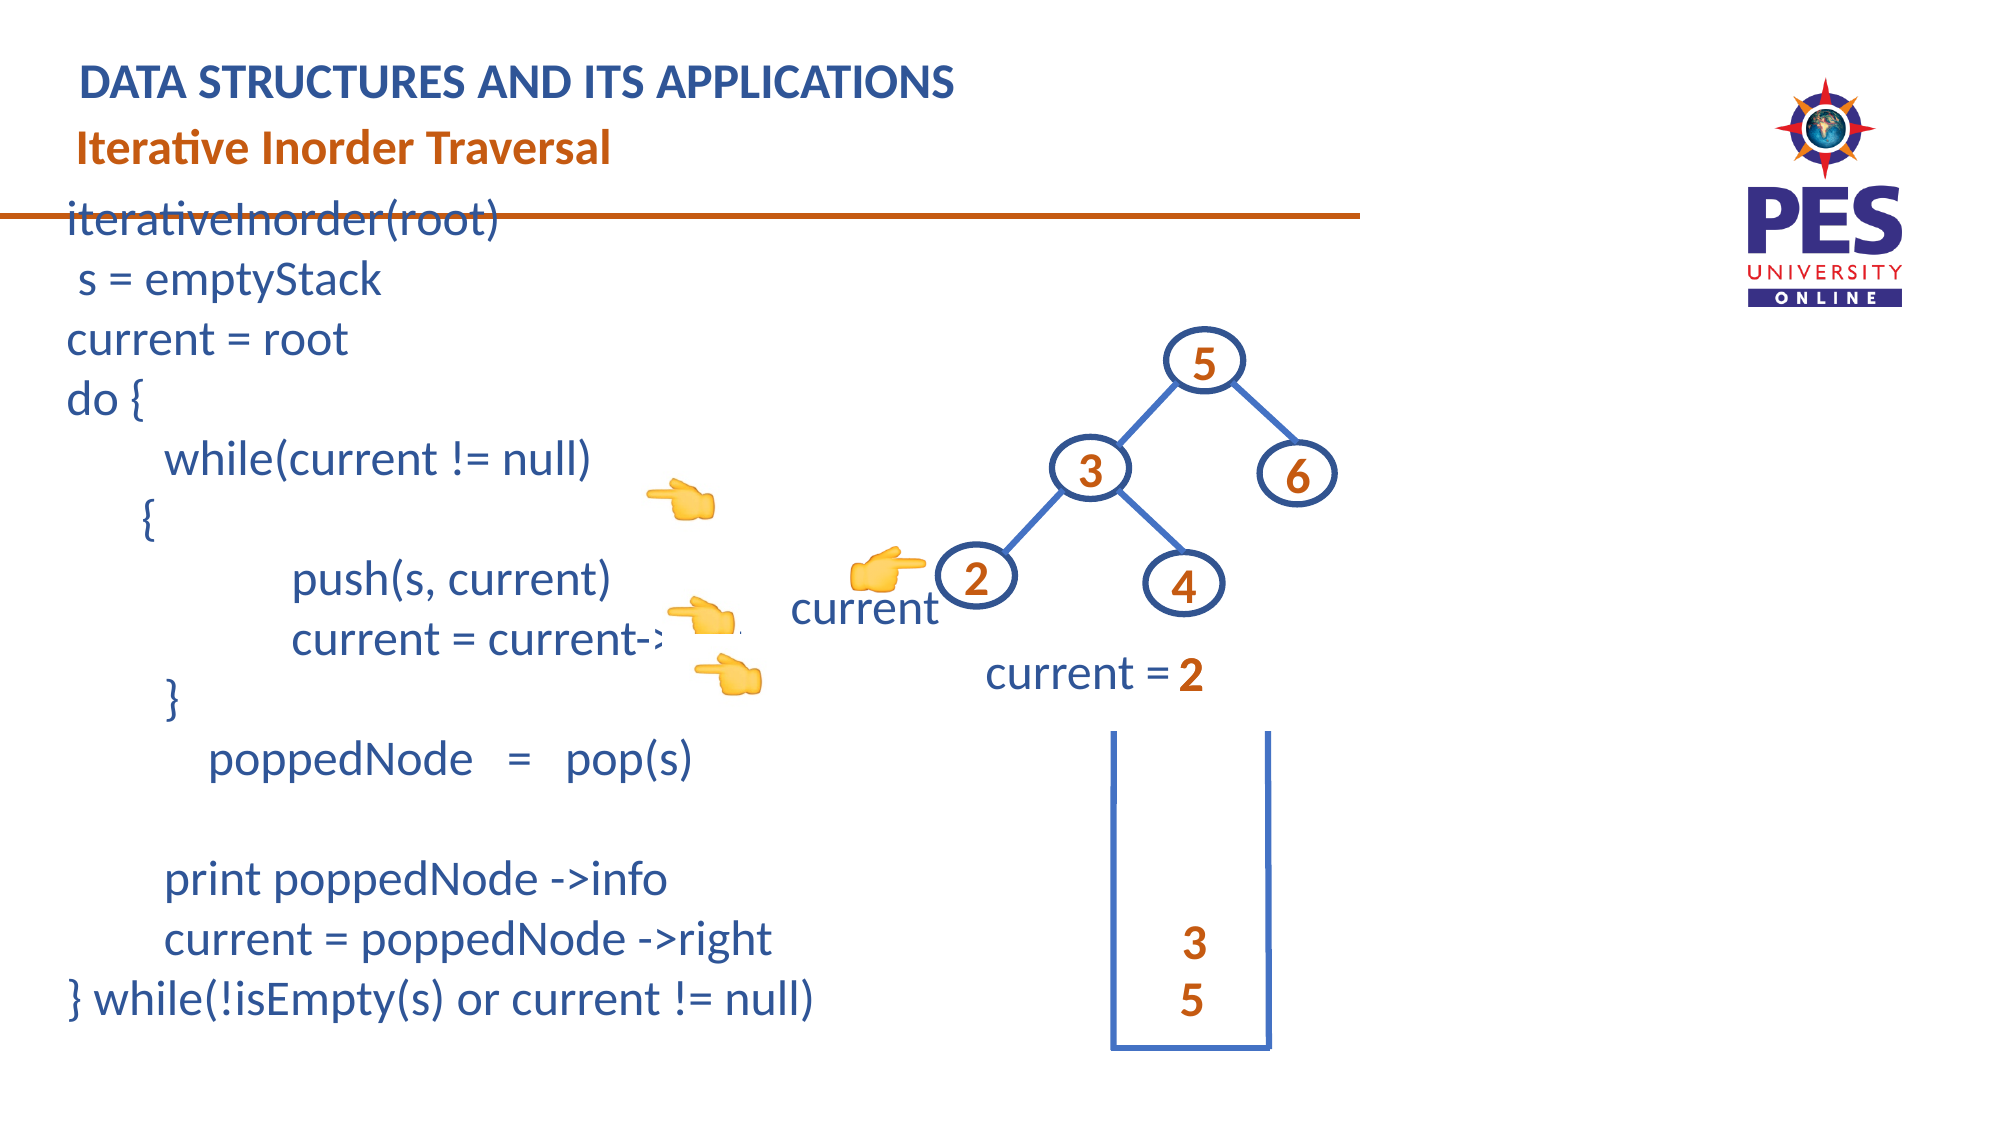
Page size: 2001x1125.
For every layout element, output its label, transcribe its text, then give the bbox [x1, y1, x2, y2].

text_box DATA STRUCTURES AND ITS APPLICATIONS [64, 41, 1295, 117]
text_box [1111, 731, 1271, 1051]
text_box current = [970, 631, 1237, 707]
picture [1748, 76, 1902, 307]
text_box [937, 329, 1335, 615]
picture [641, 459, 720, 539]
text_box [774, 525, 956, 643]
picture [662, 577, 767, 714]
text_box Iterative Inorder Traversal [60, 106, 1374, 182]
text_box iterativeInorder(root) s = emptyStack current = root do { while(current != null) { push(s, current) current = current->left } poppedNode = pop(s) print poppedNode ->info current = poppedNode ->right } while(!isEmpty(s) or current != null) [51, 216, 845, 1026]
text_box 2 [1124, 633, 1258, 709]
text_box iterativeInorder(root) s = emptyStack current = root do { while(current != null) { push(s, current) current = current->left } poppedNode = pop(s) print poppedNode ->info current = poppedNode ->right } while(!isEmpty(s) or current != null) [51, 185, 845, 215]
